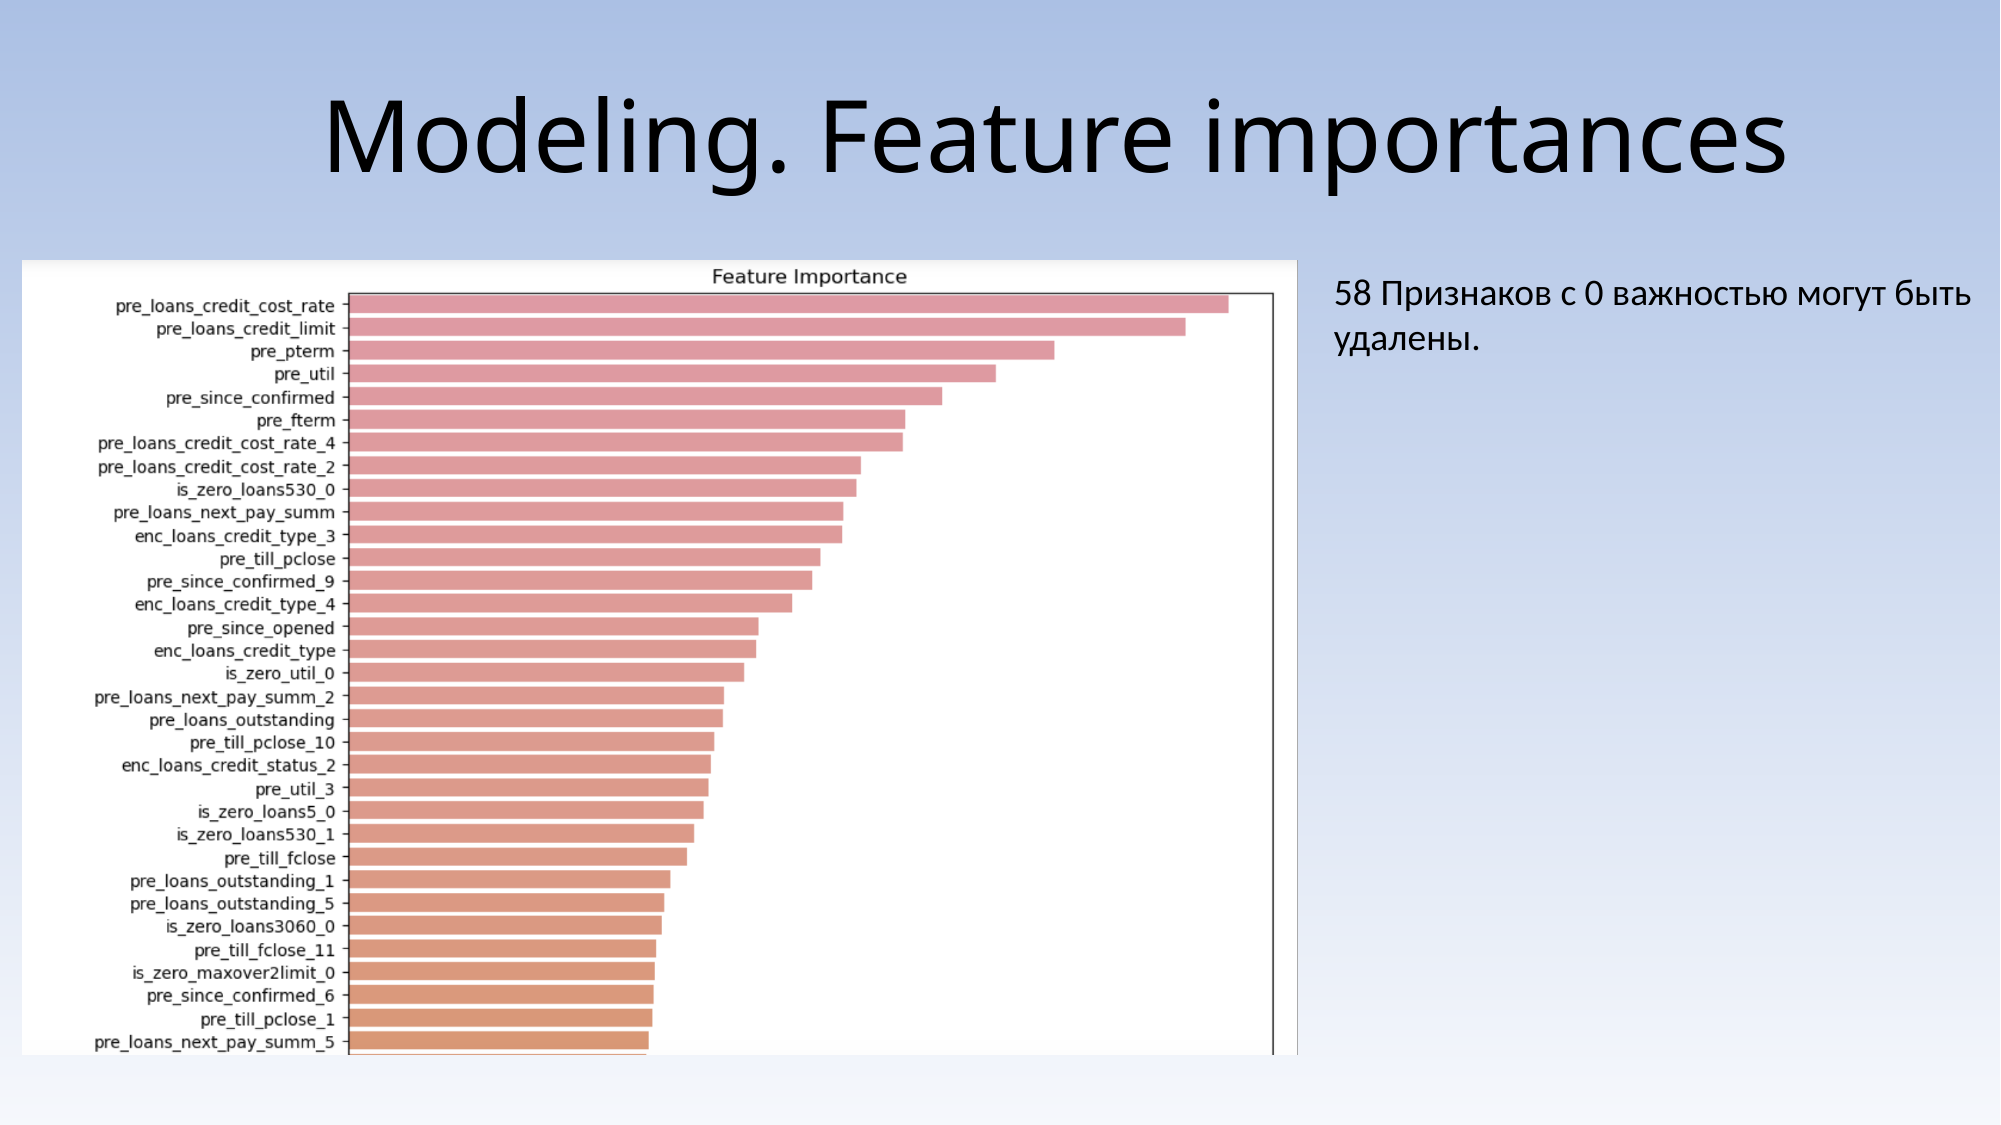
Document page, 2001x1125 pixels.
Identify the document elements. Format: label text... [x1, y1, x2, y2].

text_box 58 Признаков с 0 важностью могут быть удалены. [1319, 260, 1996, 366]
picture [22, 260, 1298, 1055]
title Modeling. Feature importances [306, 50, 1807, 203]
